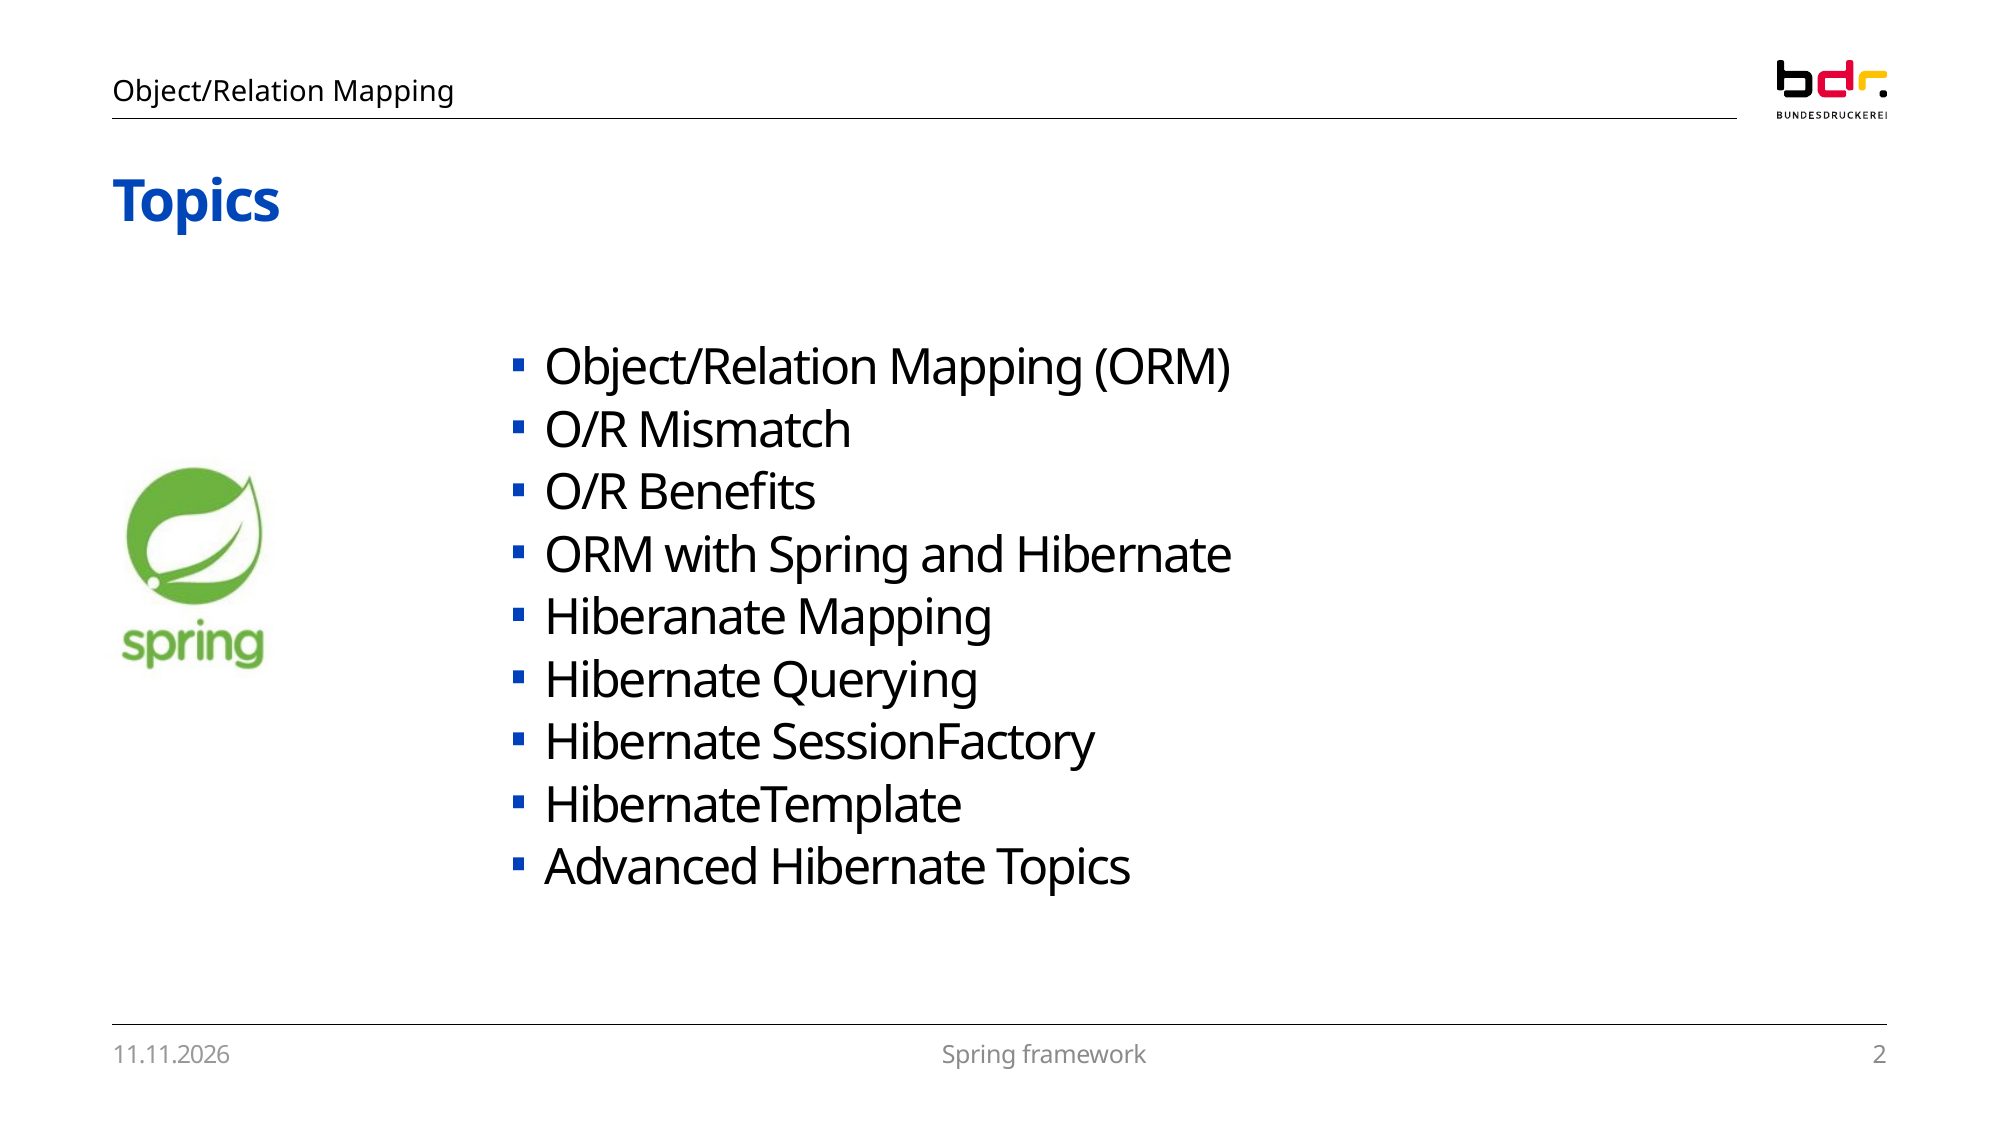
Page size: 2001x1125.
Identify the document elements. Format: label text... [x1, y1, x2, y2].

picture [508, 721, 544, 757]
list Object/Relation Mapping [112, 72, 1471, 114]
picture [508, 534, 544, 570]
picture [508, 472, 544, 508]
title Topics [112, 163, 1887, 252]
slide_number 2 [1816, 1035, 1887, 1077]
picture [508, 347, 544, 383]
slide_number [112, 1035, 273, 1077]
picture [105, 449, 280, 690]
picture [508, 846, 544, 882]
picture [508, 409, 544, 445]
picture [508, 659, 544, 695]
list Object/Relation Mapping (ORM) O/R Mismatch O/R Benefits ORM with Spring and Hibernate Hiberanate Mapping Hibernate Querying Hibernate SessionFactory HibernateTemplate Advanced Hibernate Topics [508, 269, 1802, 981]
footer Spring framework [273, 1035, 1816, 1077]
picture [508, 596, 544, 633]
picture [508, 784, 544, 820]
